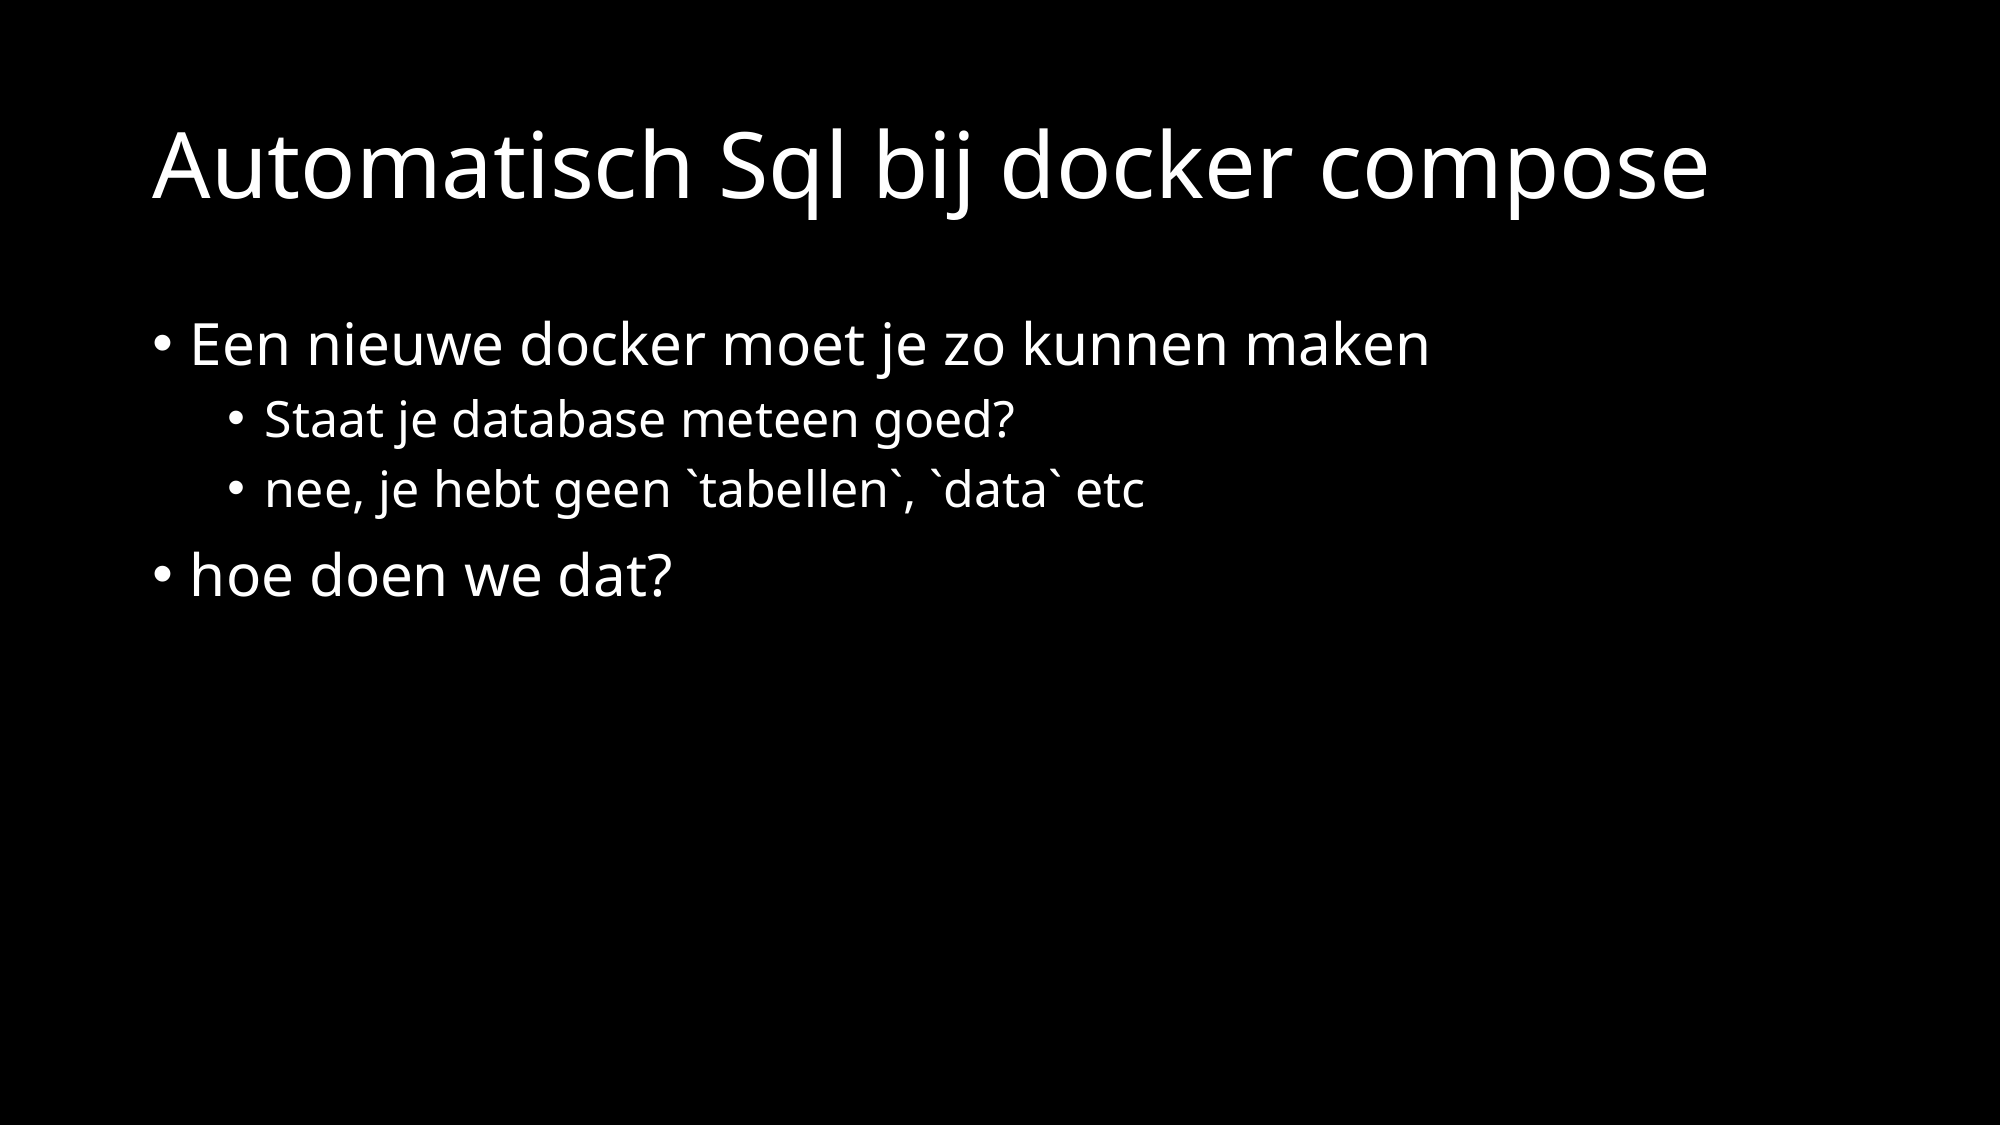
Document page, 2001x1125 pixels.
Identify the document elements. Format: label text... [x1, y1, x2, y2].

title Automatisch Sql bij docker compose [137, 59, 1863, 278]
list Een nieuwe docker moet je zo kunnen maken Staat je database meteen goed? nee, je hebt geen `tabellen`, `data` etc hoe doen we dat? [137, 299, 1863, 1014]
